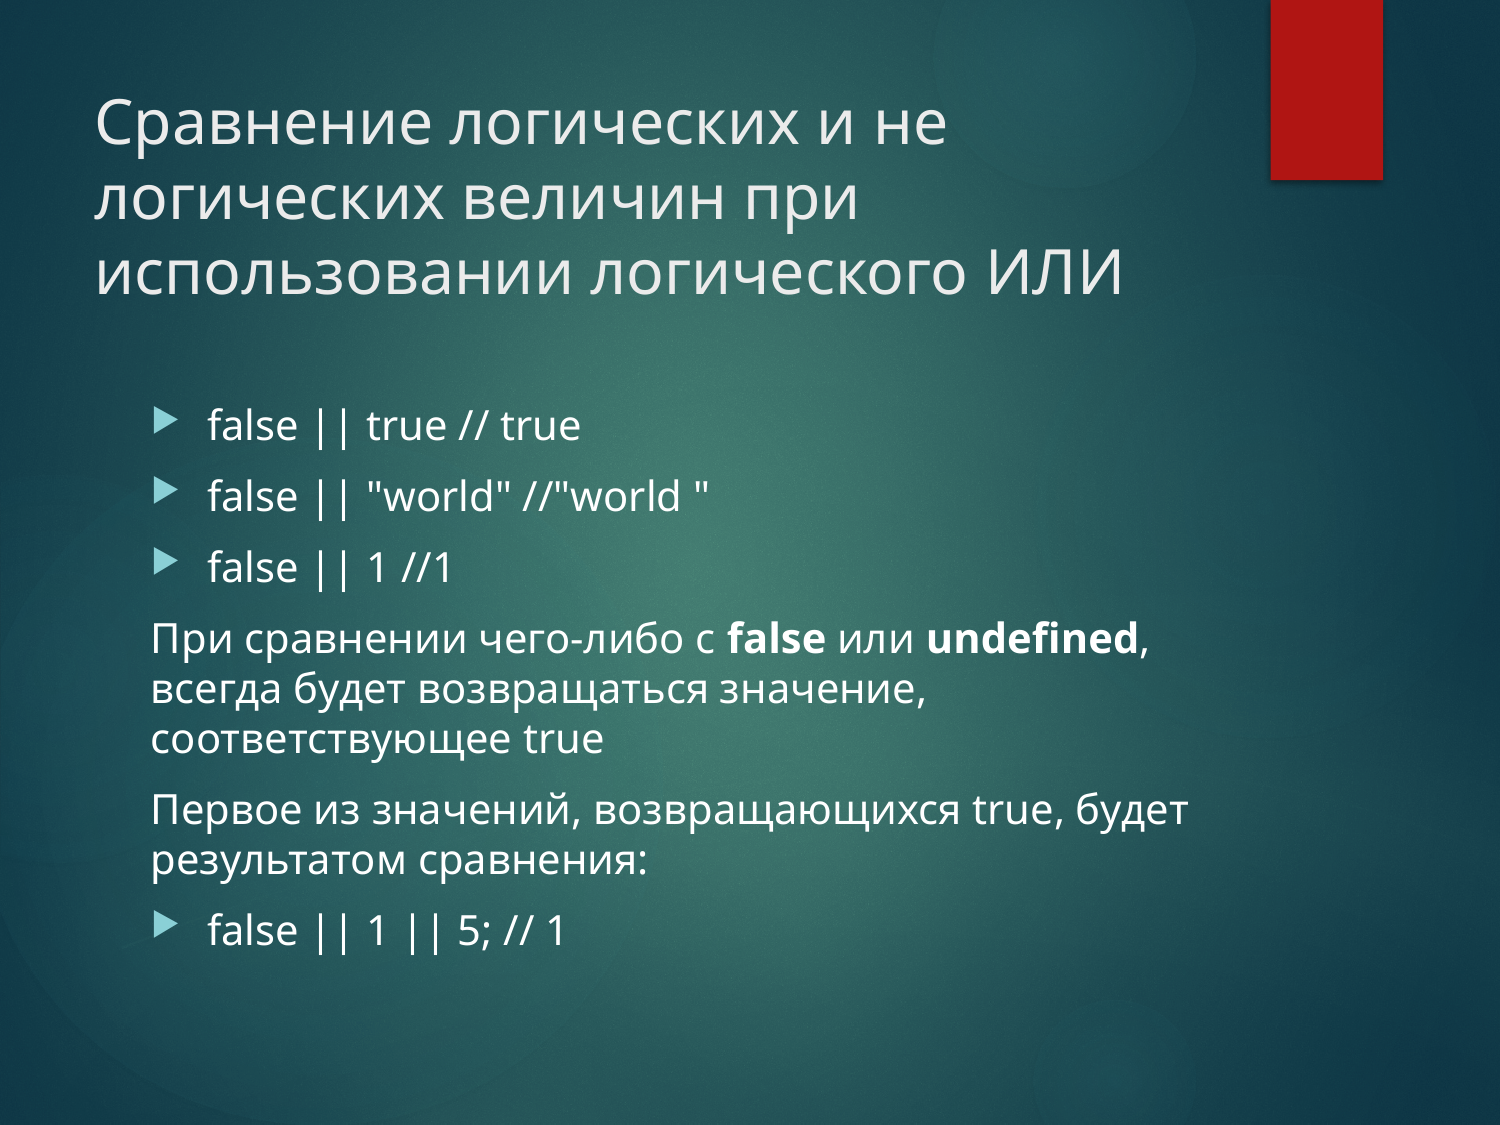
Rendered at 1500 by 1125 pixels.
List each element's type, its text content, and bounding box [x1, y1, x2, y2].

list false || true // true false || "world" //"world " false || 1 //1 При сравнении чего-либо с false или undefined, всегда будет возвращаться значение, соответствующее true Первое из значений, возвращающихся true, будет результатом сравнения: false || 1 || 5; // 1 [135, 391, 1237, 1072]
title Сравнение логических и не логических величин при использовании логического ИЛИ [79, 74, 1237, 335]
